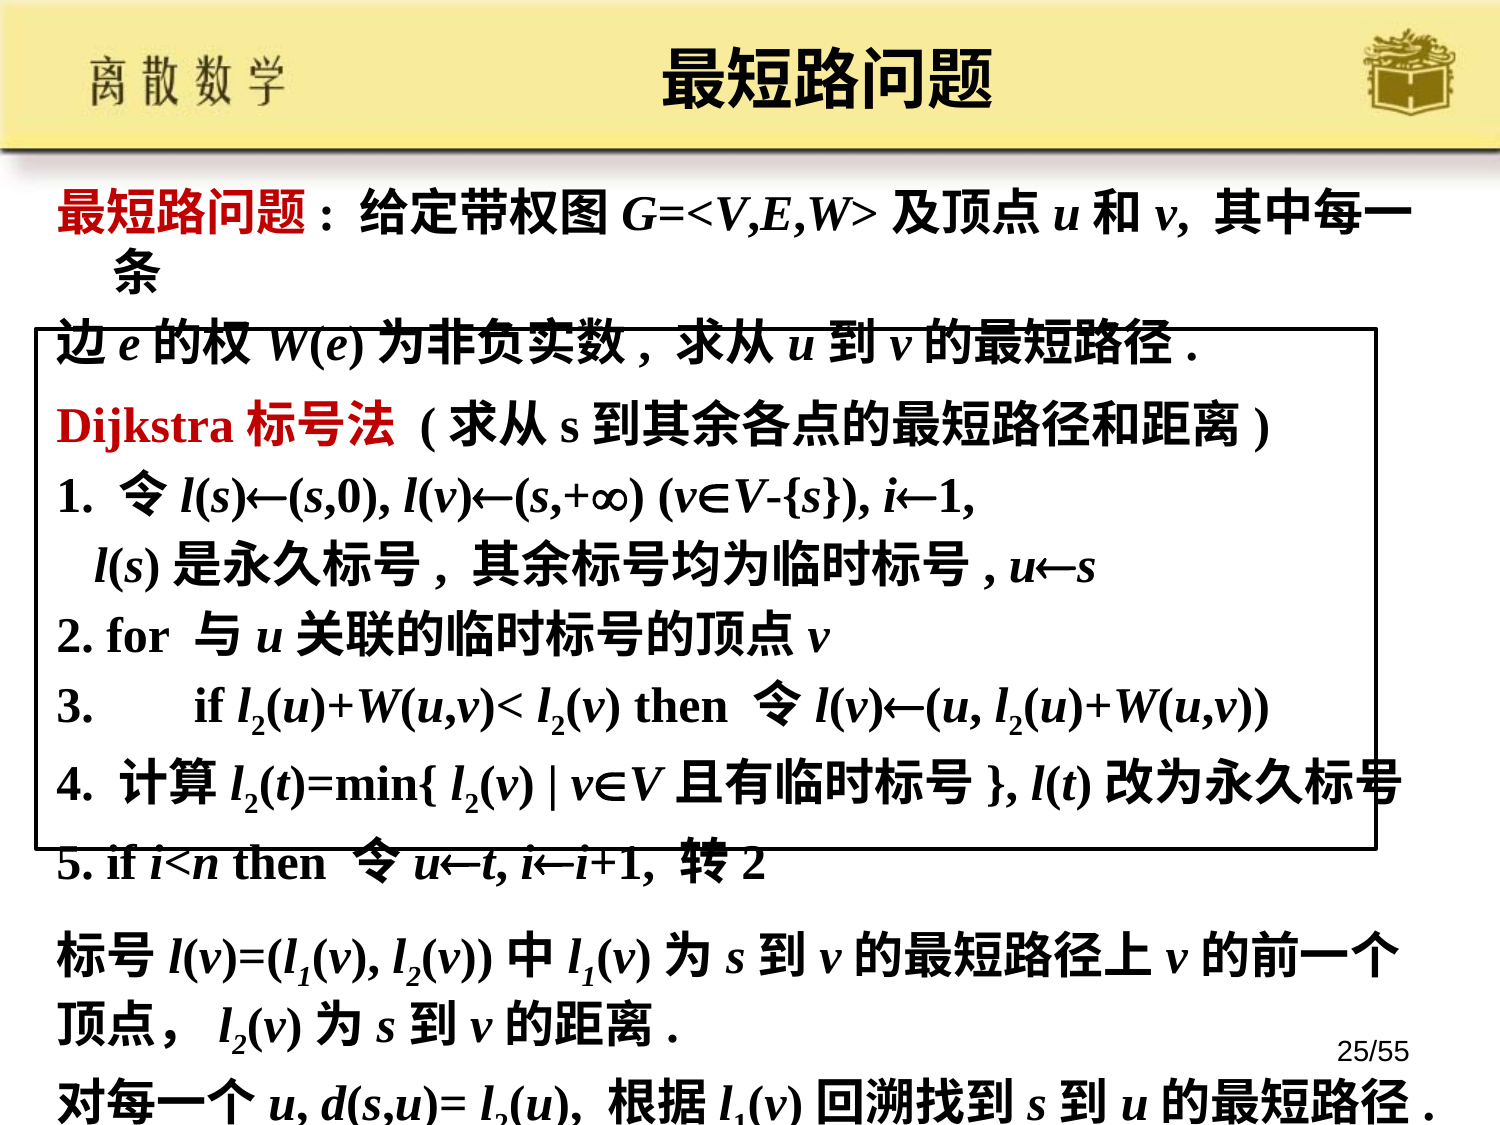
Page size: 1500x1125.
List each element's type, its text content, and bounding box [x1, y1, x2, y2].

slide_number 25/55 [1074, 1024, 1426, 1103]
text_box [34, 327, 41, 851]
list 最短路问题: 给定带权图G=<V,E,W>及顶点u和v, 其中每一条 边e的权W(e)为非负实数, 求从u到v的最短路径. Dijkstra标号法 (求从s到其余各点的最短路径和距离) 1. 令l(s)(s,0), l(v)(s,+) (vV-{s}), i1, l(s)是永久标号, 其余标号均为临时标号, us 2. for 与u关联的临时标号的顶点v 3. if l2(u)+W(u,v)< l2(v) then 令l(v)(u, l2(u)+W(u,v)) 4. 计算l2(t)=min{ l2(v) | vV且有临时标号}, l(t)改为永久标号 5. if i<n then 令ut, ii+1, 转2 标号l(v)=(l1(v), l2(v))中l1(v)为s到v的最短路径上v的前一个顶点，l2(v)为s到v的距离. 对每一个u, d(s,u)= l2(u), 根据l1(v)回溯找到s到u的最短路径. [41, 172, 1459, 1091]
title 最短路问题 [324, 42, 1329, 112]
picture [0, 0, 1500, 1125]
